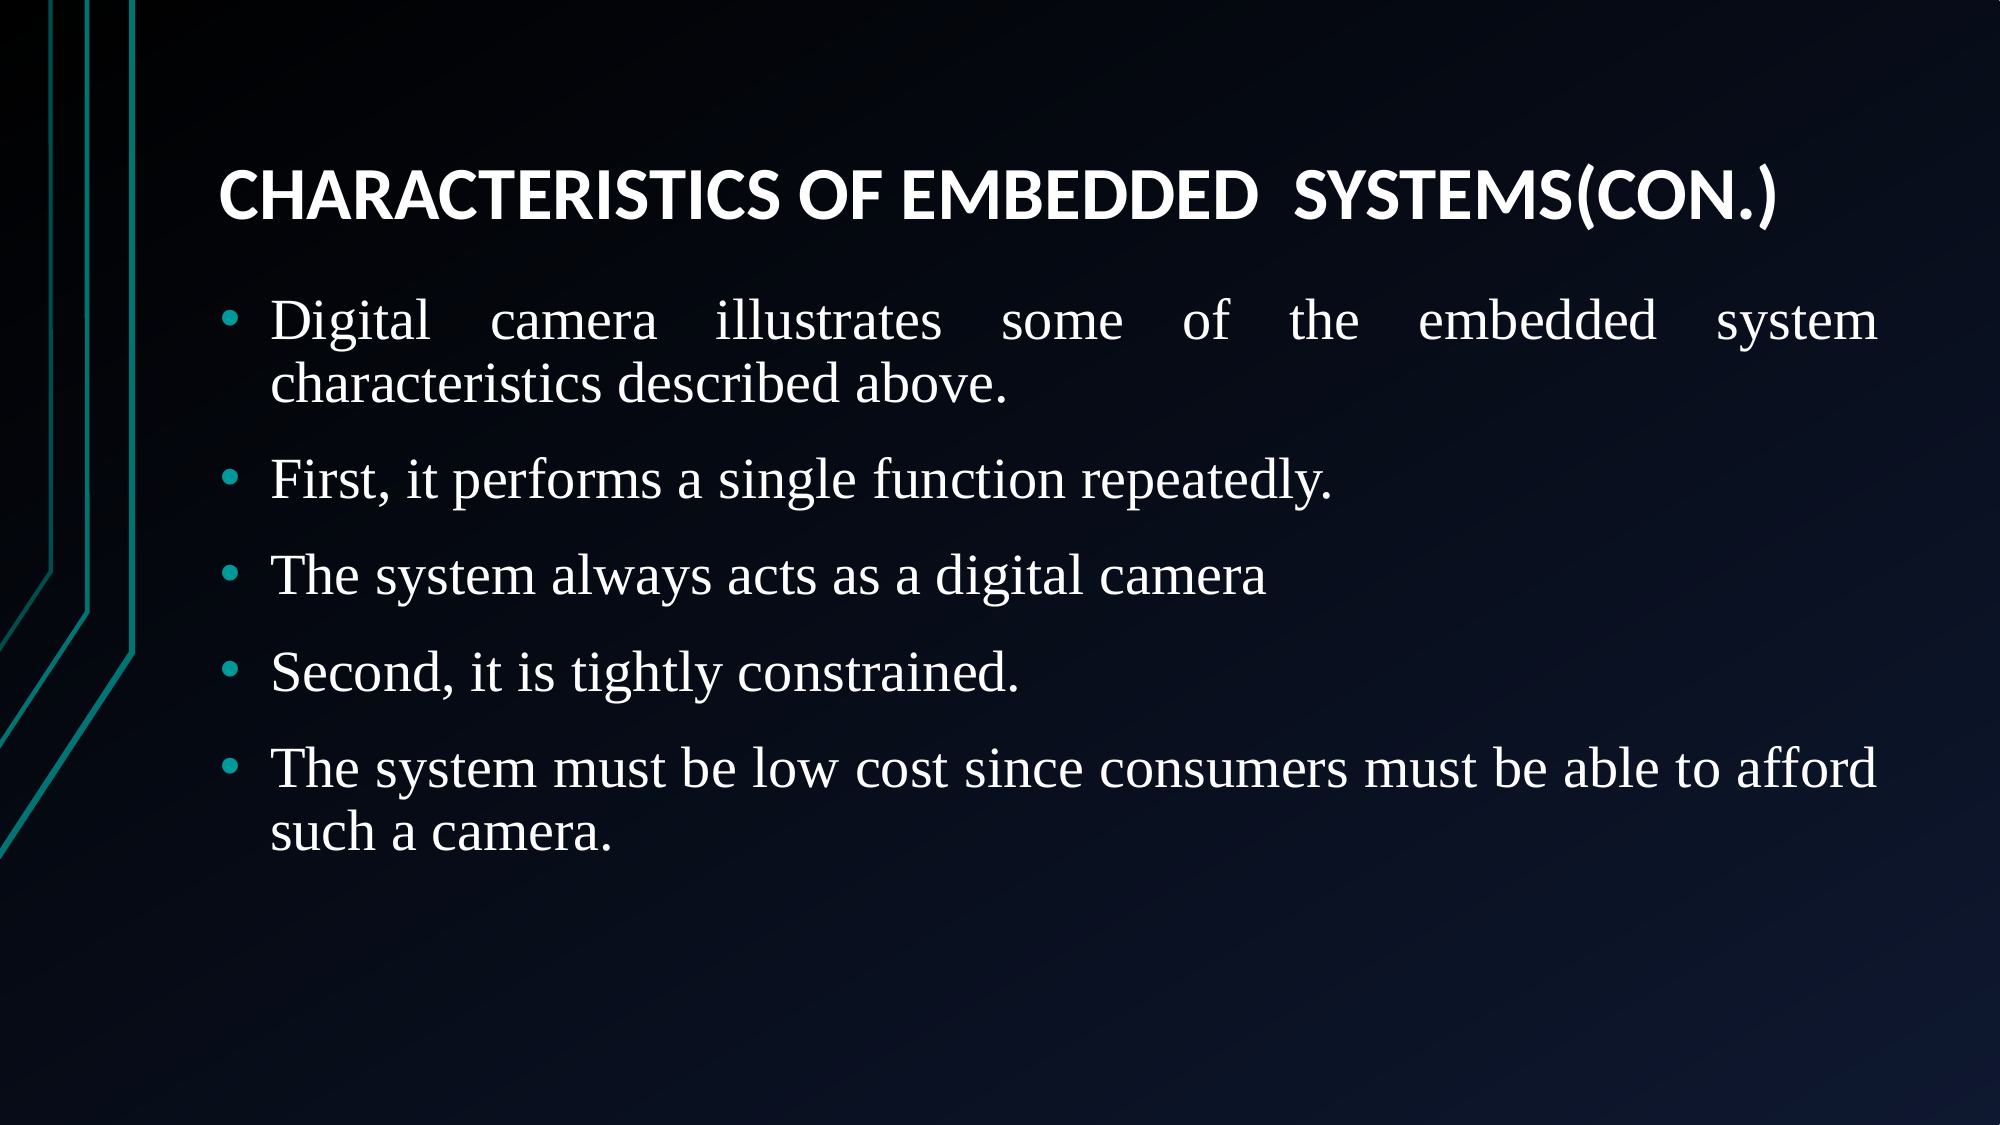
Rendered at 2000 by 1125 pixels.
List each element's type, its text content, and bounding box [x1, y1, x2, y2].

title Characteristics of Embedded Systems(Con.) [199, 45, 1900, 246]
list Digital camera illustrates some of the embedded system characteristics described above. First, it performs a single function repeatedly. The system always acts as a digital camera Second, it is tightly constrained. The system must be low cost since consumers must be able to afford such a camera. [199, 279, 1900, 1012]
